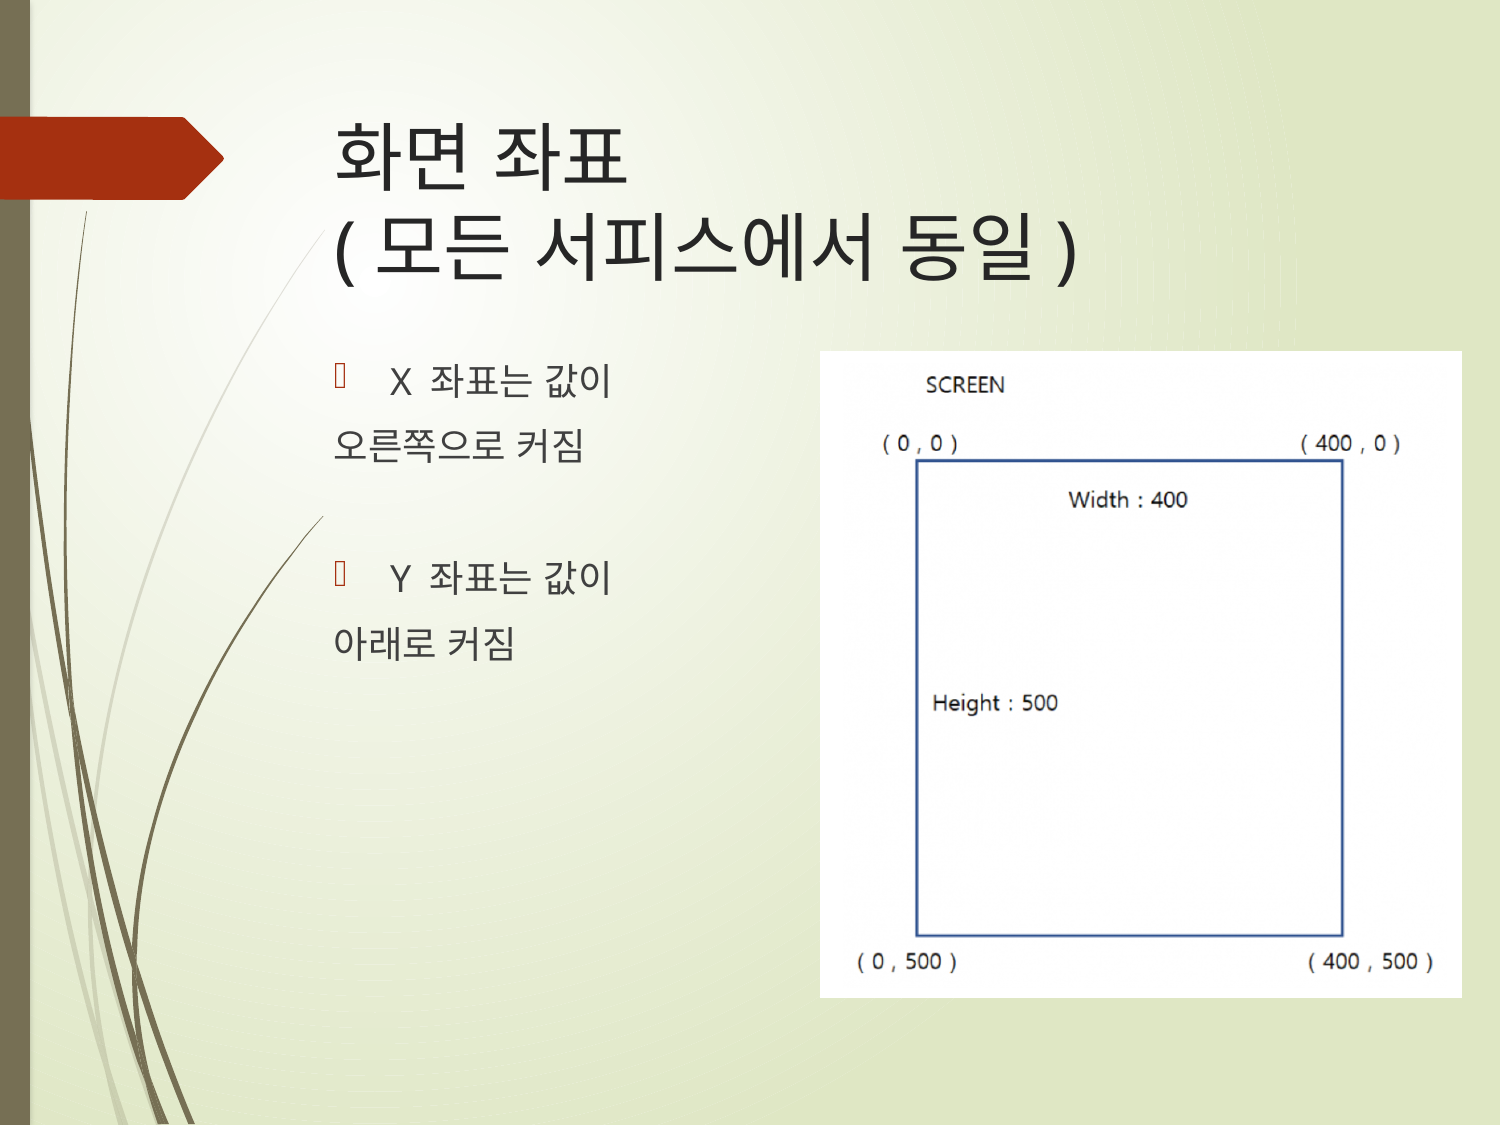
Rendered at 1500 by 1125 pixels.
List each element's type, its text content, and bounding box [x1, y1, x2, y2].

list X 좌표는 값이 오른쪽으로 커짐 Y 좌표는 값이 아래로 커짐 [318, 350, 822, 970]
title 화면 좌표 (모든 서피스에서 동일) [319, 102, 1400, 313]
picture [820, 351, 1462, 998]
